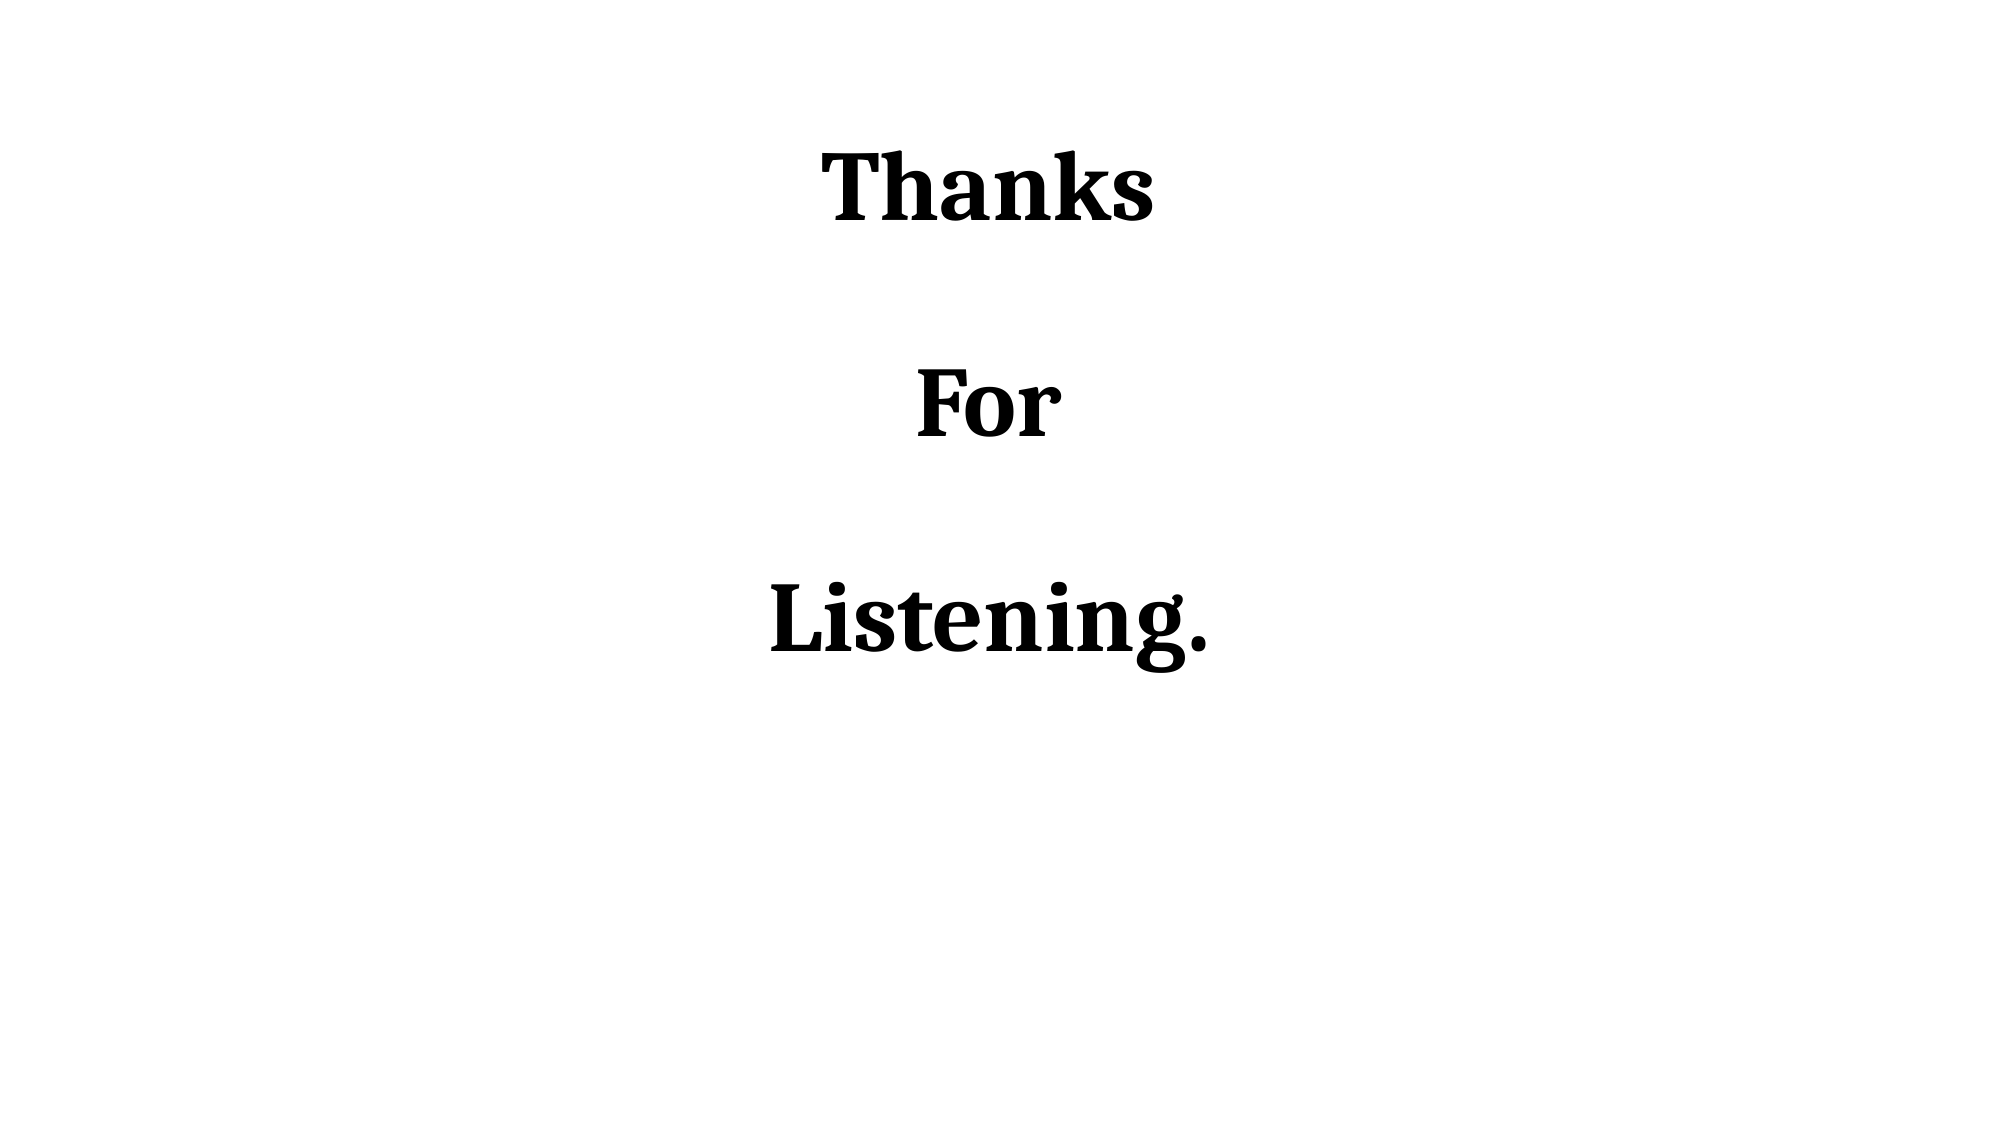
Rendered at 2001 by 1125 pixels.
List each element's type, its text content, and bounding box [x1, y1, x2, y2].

title Thanks For Listening. [137, 59, 1863, 748]
